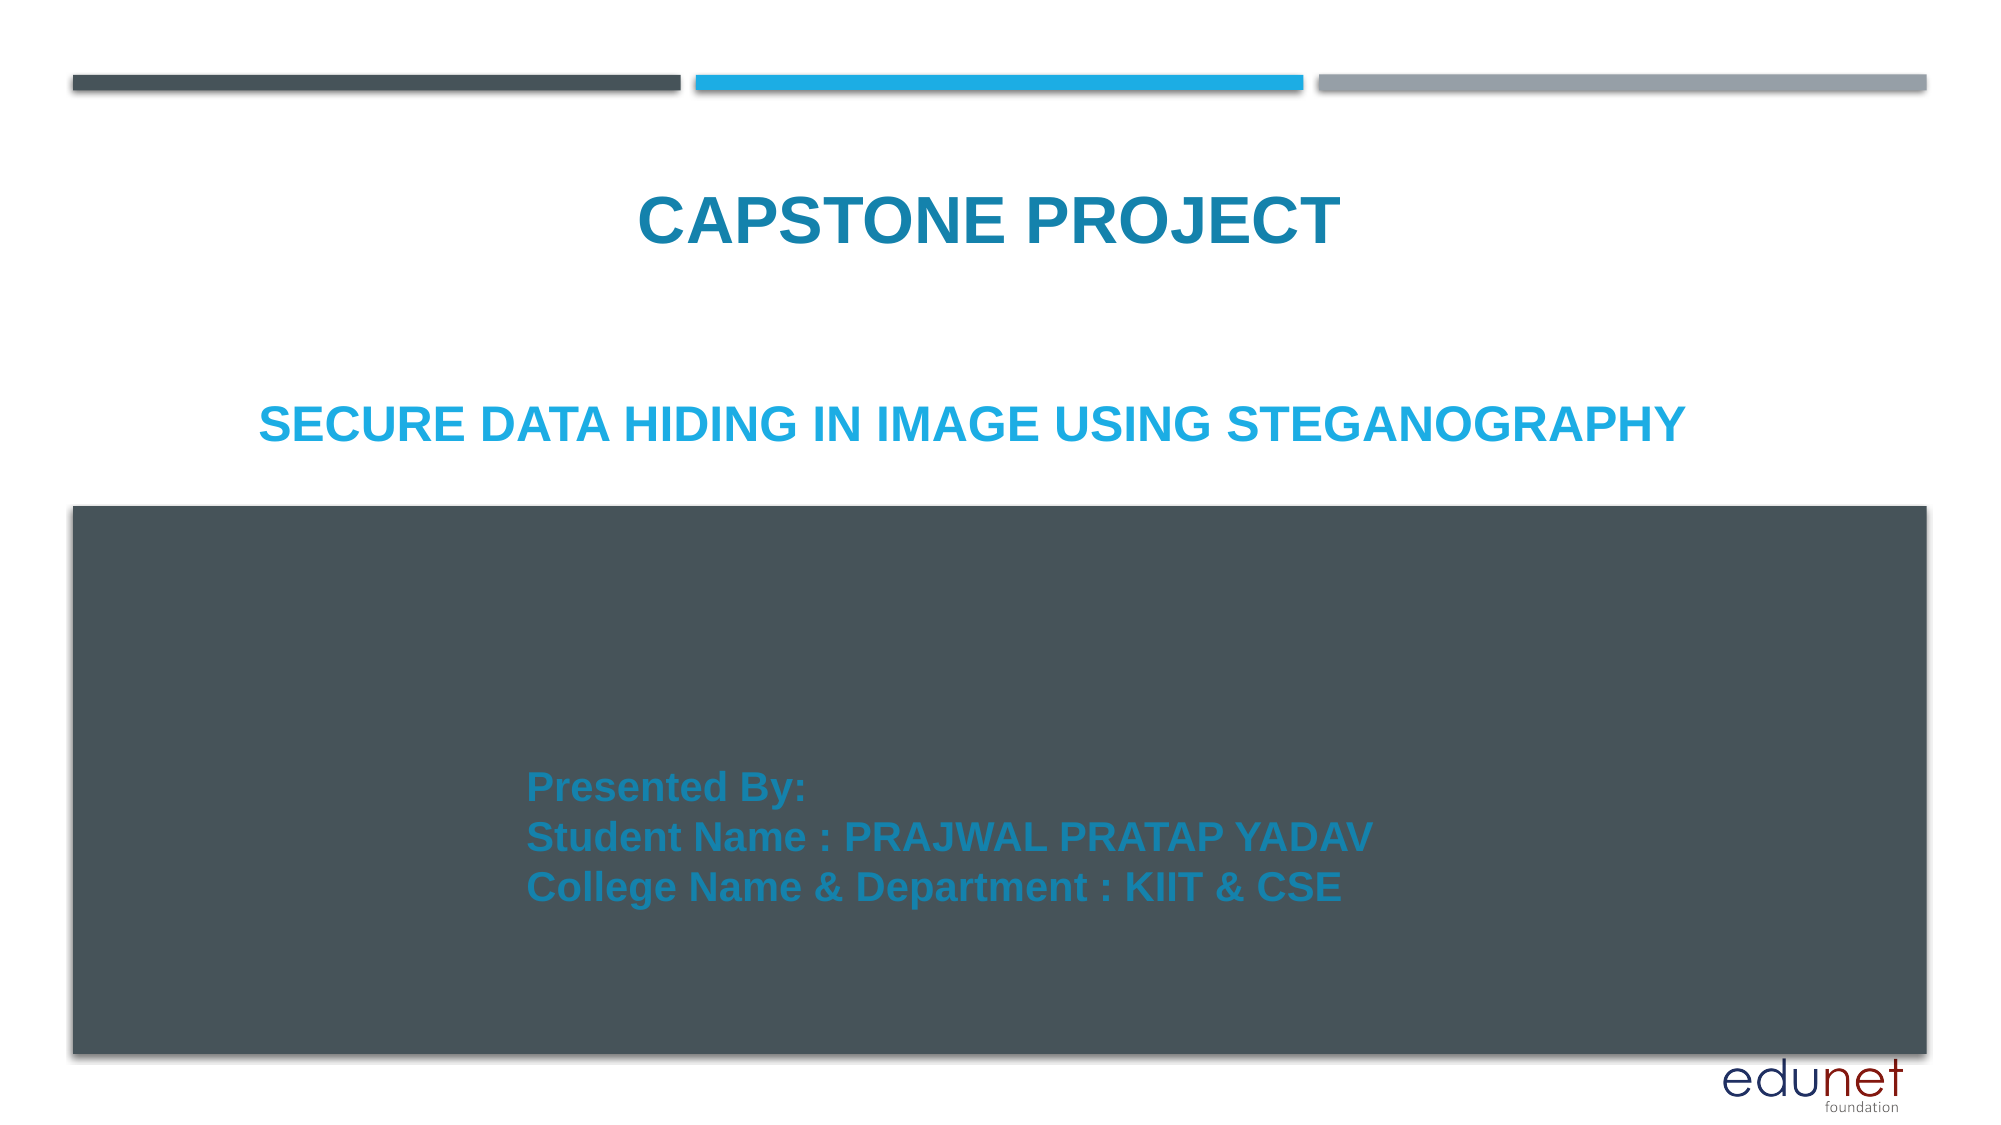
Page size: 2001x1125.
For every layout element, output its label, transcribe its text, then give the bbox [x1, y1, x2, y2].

title Secure Data Hiding in Image Using Steganography [222, 298, 1723, 460]
text_box Presented By: Student Name : PRAJWAL PRATAP YADAV College Name & Department : KIIT & CSE [511, 752, 1821, 968]
text_box CAPSTONE PROJECT [0, 169, 2000, 265]
picture [1719, 1056, 1905, 1116]
